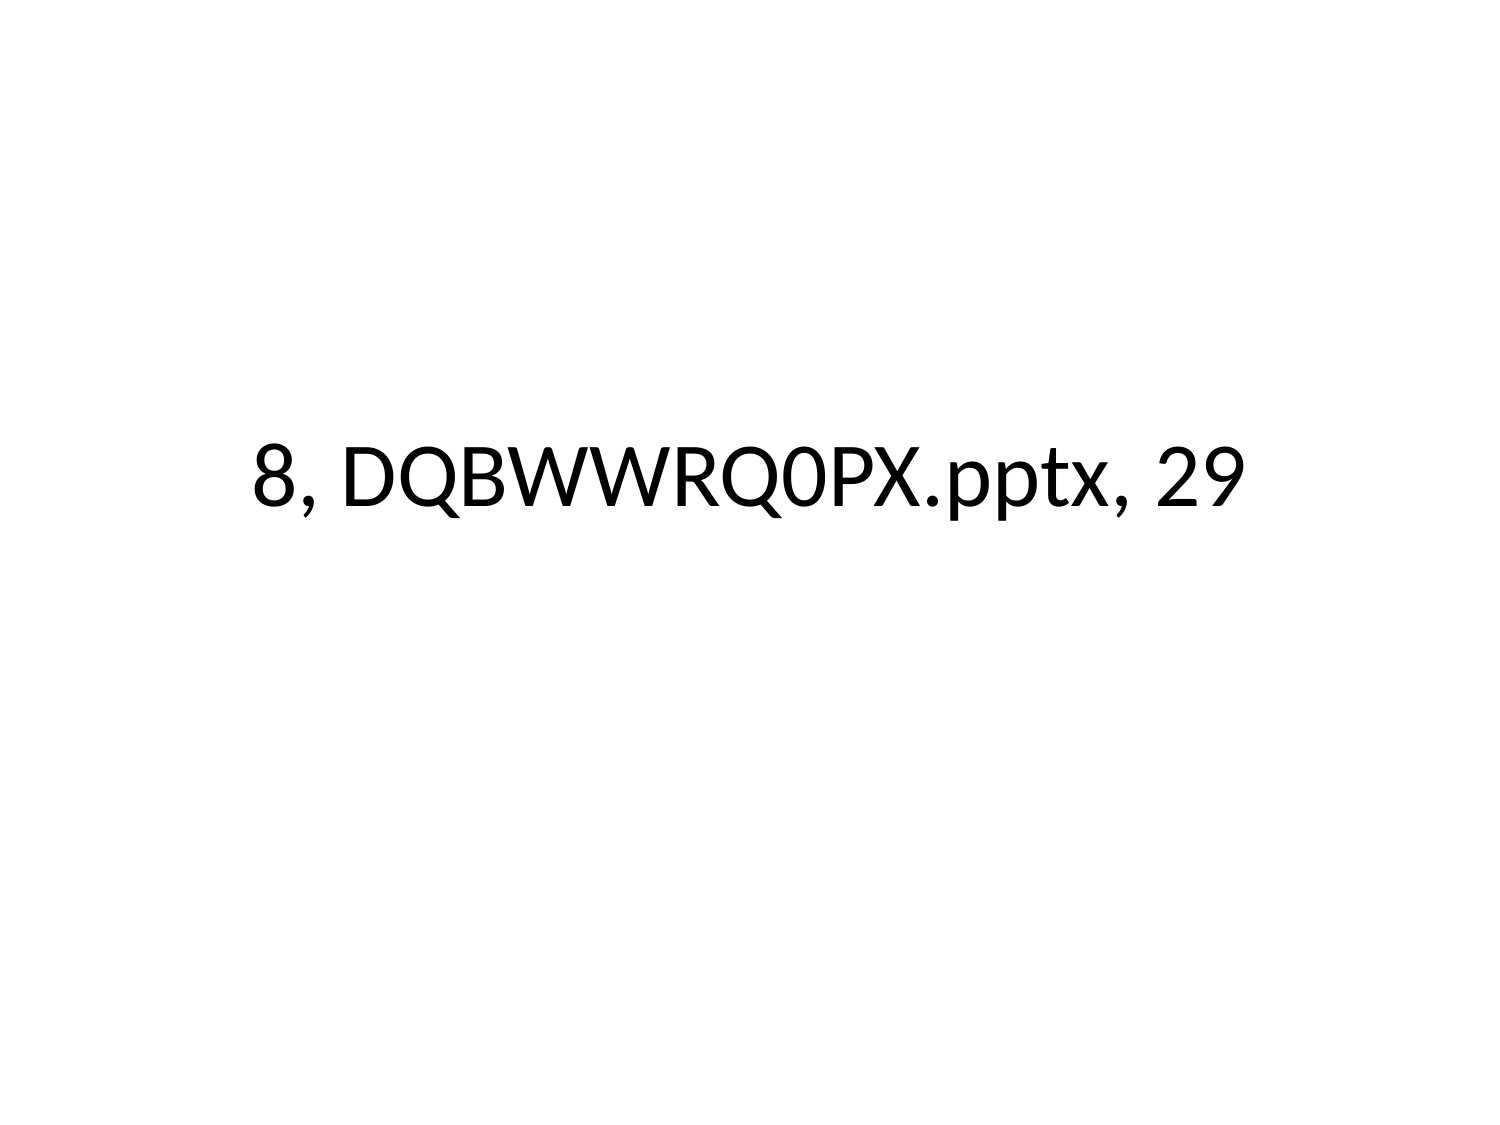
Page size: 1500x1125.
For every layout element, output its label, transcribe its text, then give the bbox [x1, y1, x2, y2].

title 8, DQBWWRQ0PX.pptx, 29 [112, 349, 1388, 591]
